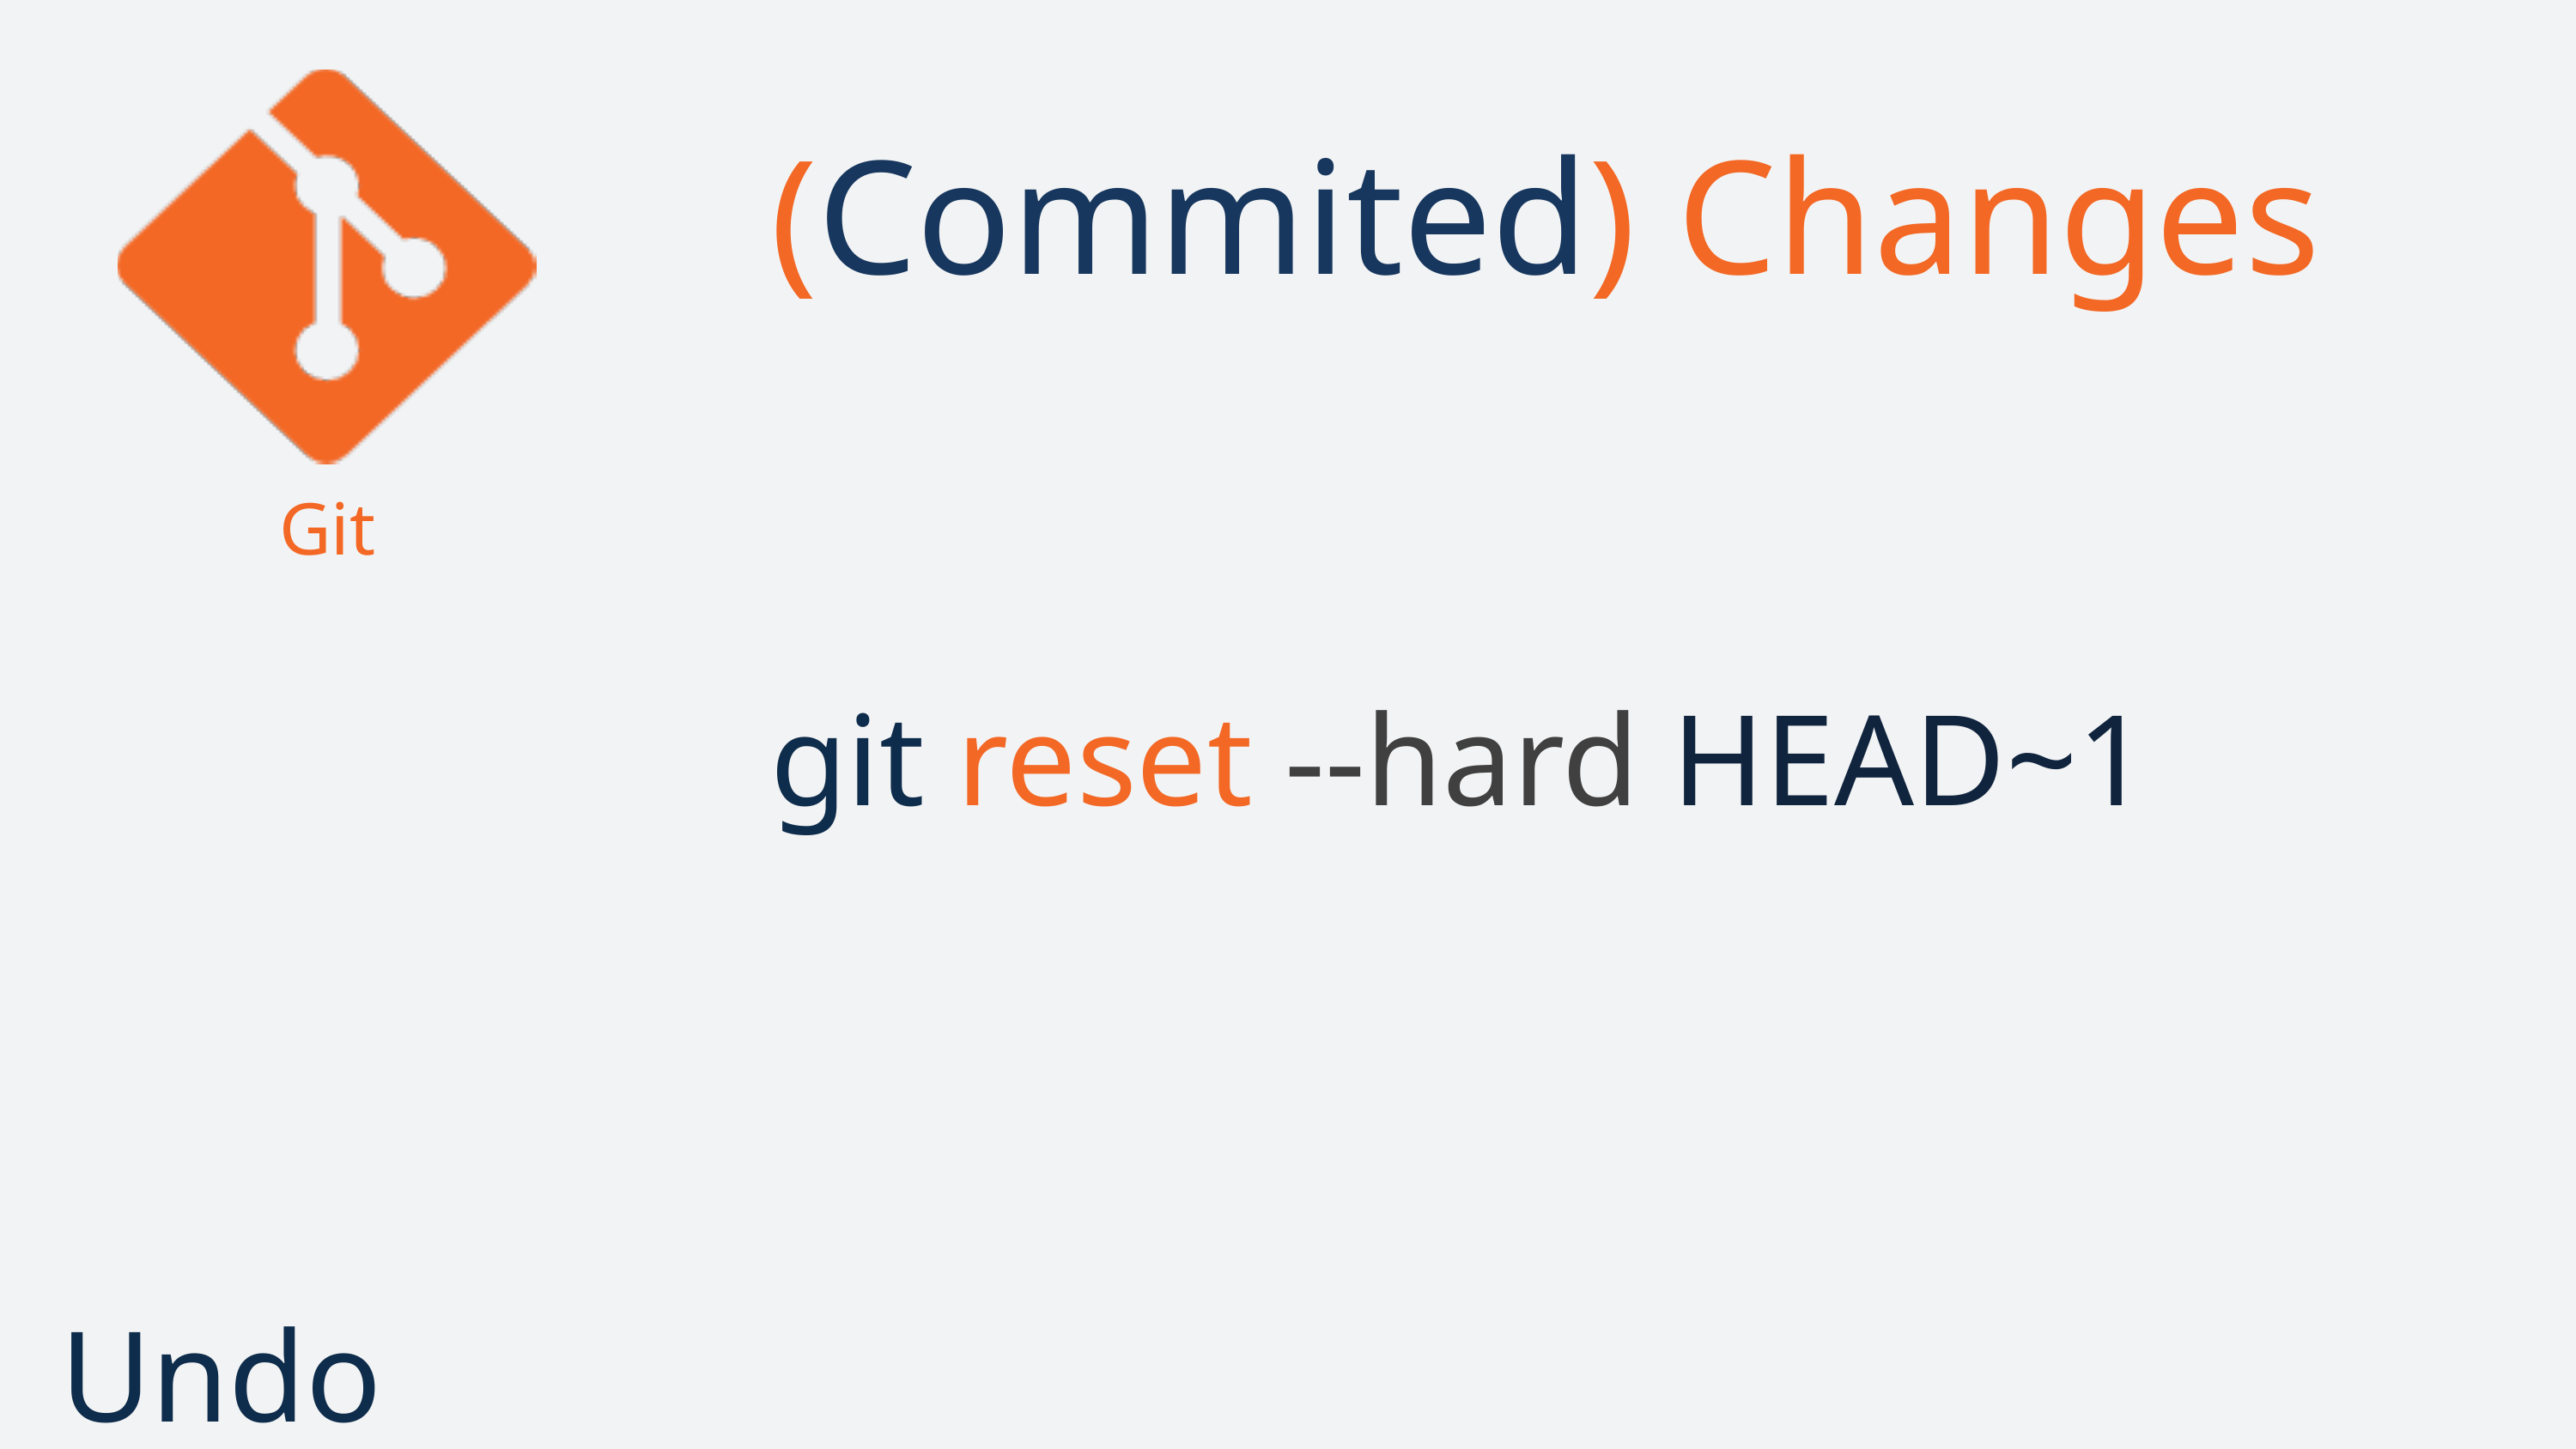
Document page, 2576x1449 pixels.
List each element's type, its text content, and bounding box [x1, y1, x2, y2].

text_box Git [263, 477, 392, 576]
text_box git reset --hard HEAD~1 [770, 680, 2312, 831]
text_box (Commited) Changes [770, 116, 2388, 306]
text_box Undo changes [60, 1296, 930, 1447]
picture [118, 69, 538, 464]
